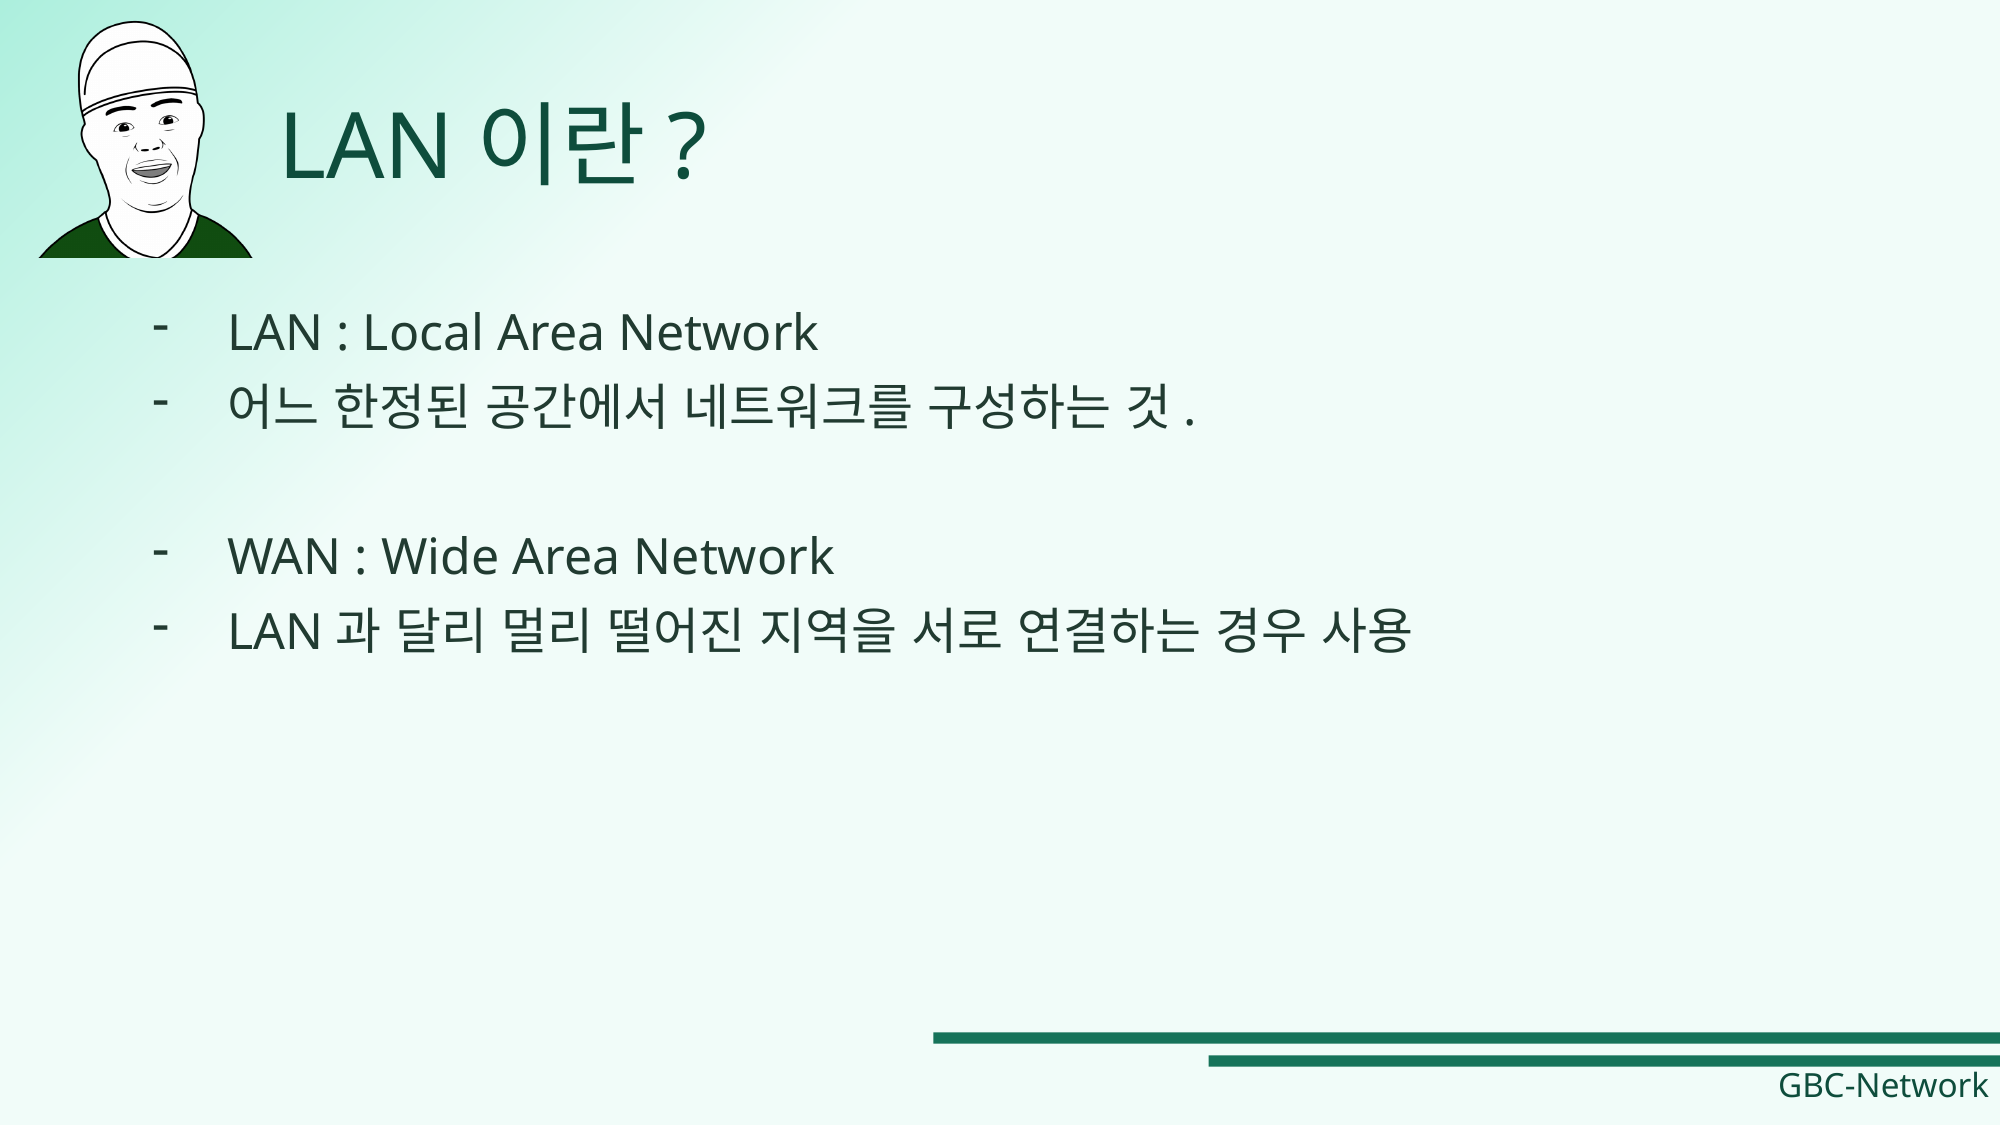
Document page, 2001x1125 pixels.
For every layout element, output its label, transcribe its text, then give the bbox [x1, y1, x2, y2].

list LAN : Local Area Network 어느 한정된 공간에서 네트워크를 구성하는 것. WAN : Wide Area Network LAN과 달리 멀리 떨어진 지역을 서로 연결하는 경우 사용 [137, 299, 1863, 1014]
title LAN이란? [263, 39, 1892, 258]
picture [18, 12, 264, 258]
